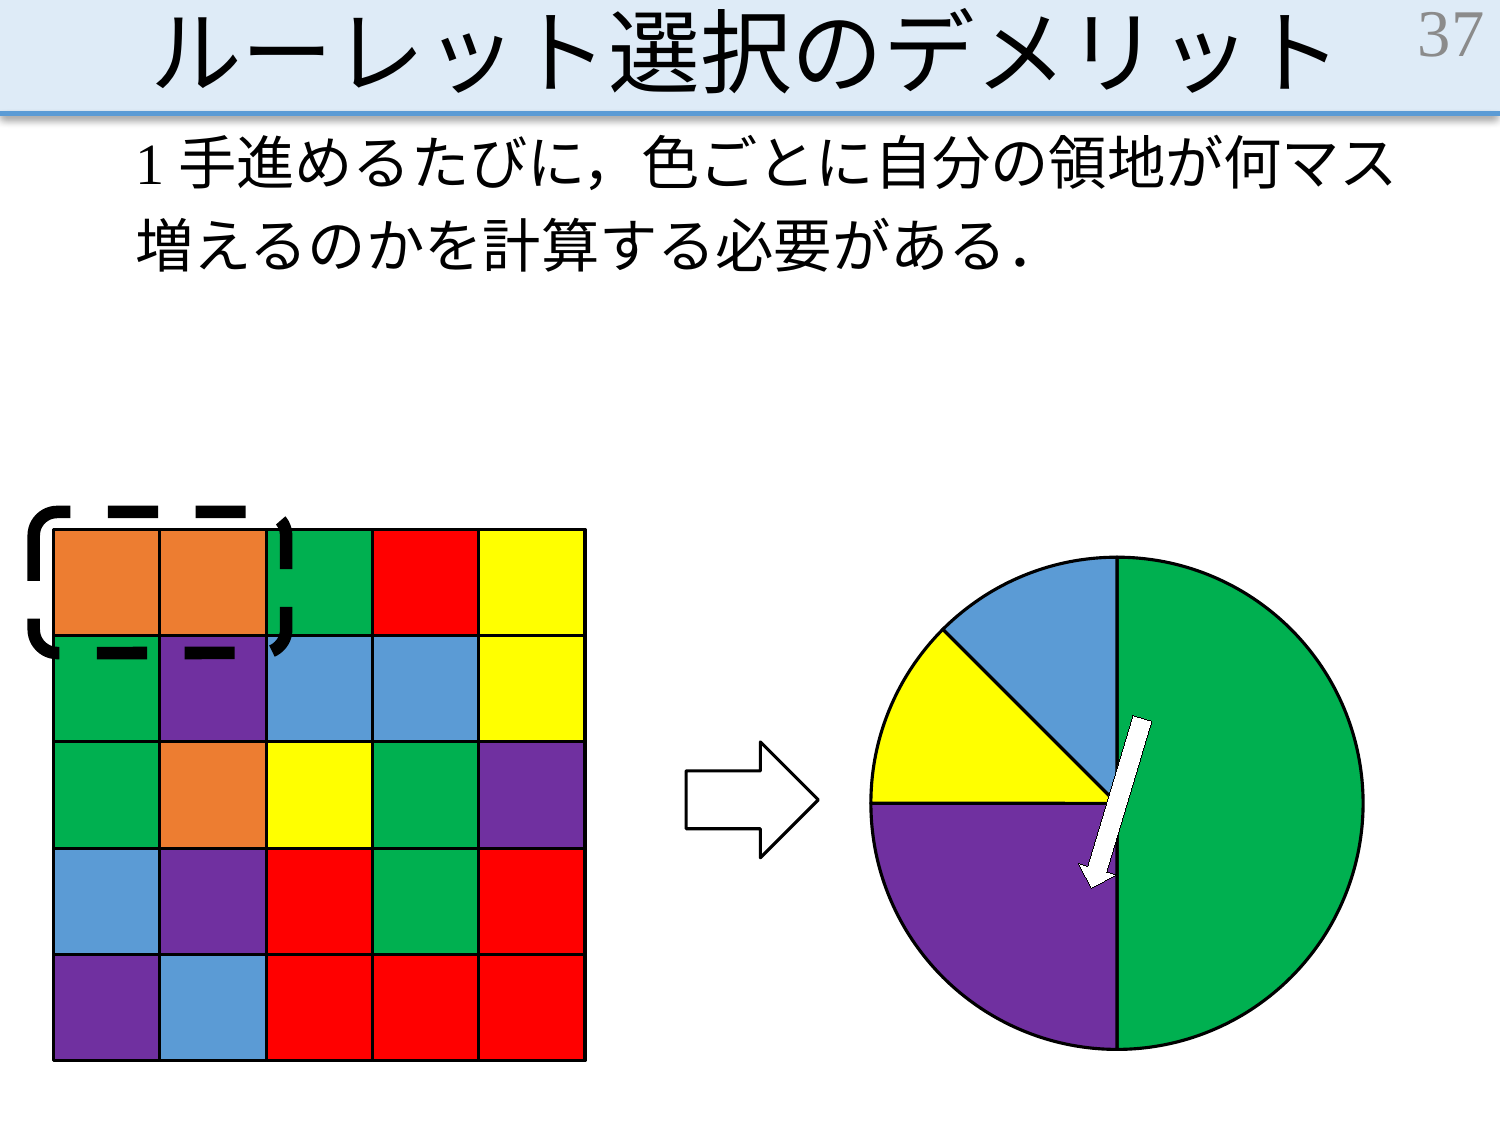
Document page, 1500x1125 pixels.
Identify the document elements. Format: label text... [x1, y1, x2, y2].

text_box 1手進めるたびに，色ごとに自分の領地が何マス 増えるのかを計算する必要がある． [135, 126, 1408, 289]
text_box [53, 528, 586, 1062]
title ルーレット選択のデメリット [135, 0, 1373, 114]
text_box [32, 510, 287, 653]
slide_number 37 [1162, 0, 1500, 60]
text_box [684, 740, 820, 860]
chart [860, 528, 1374, 1078]
